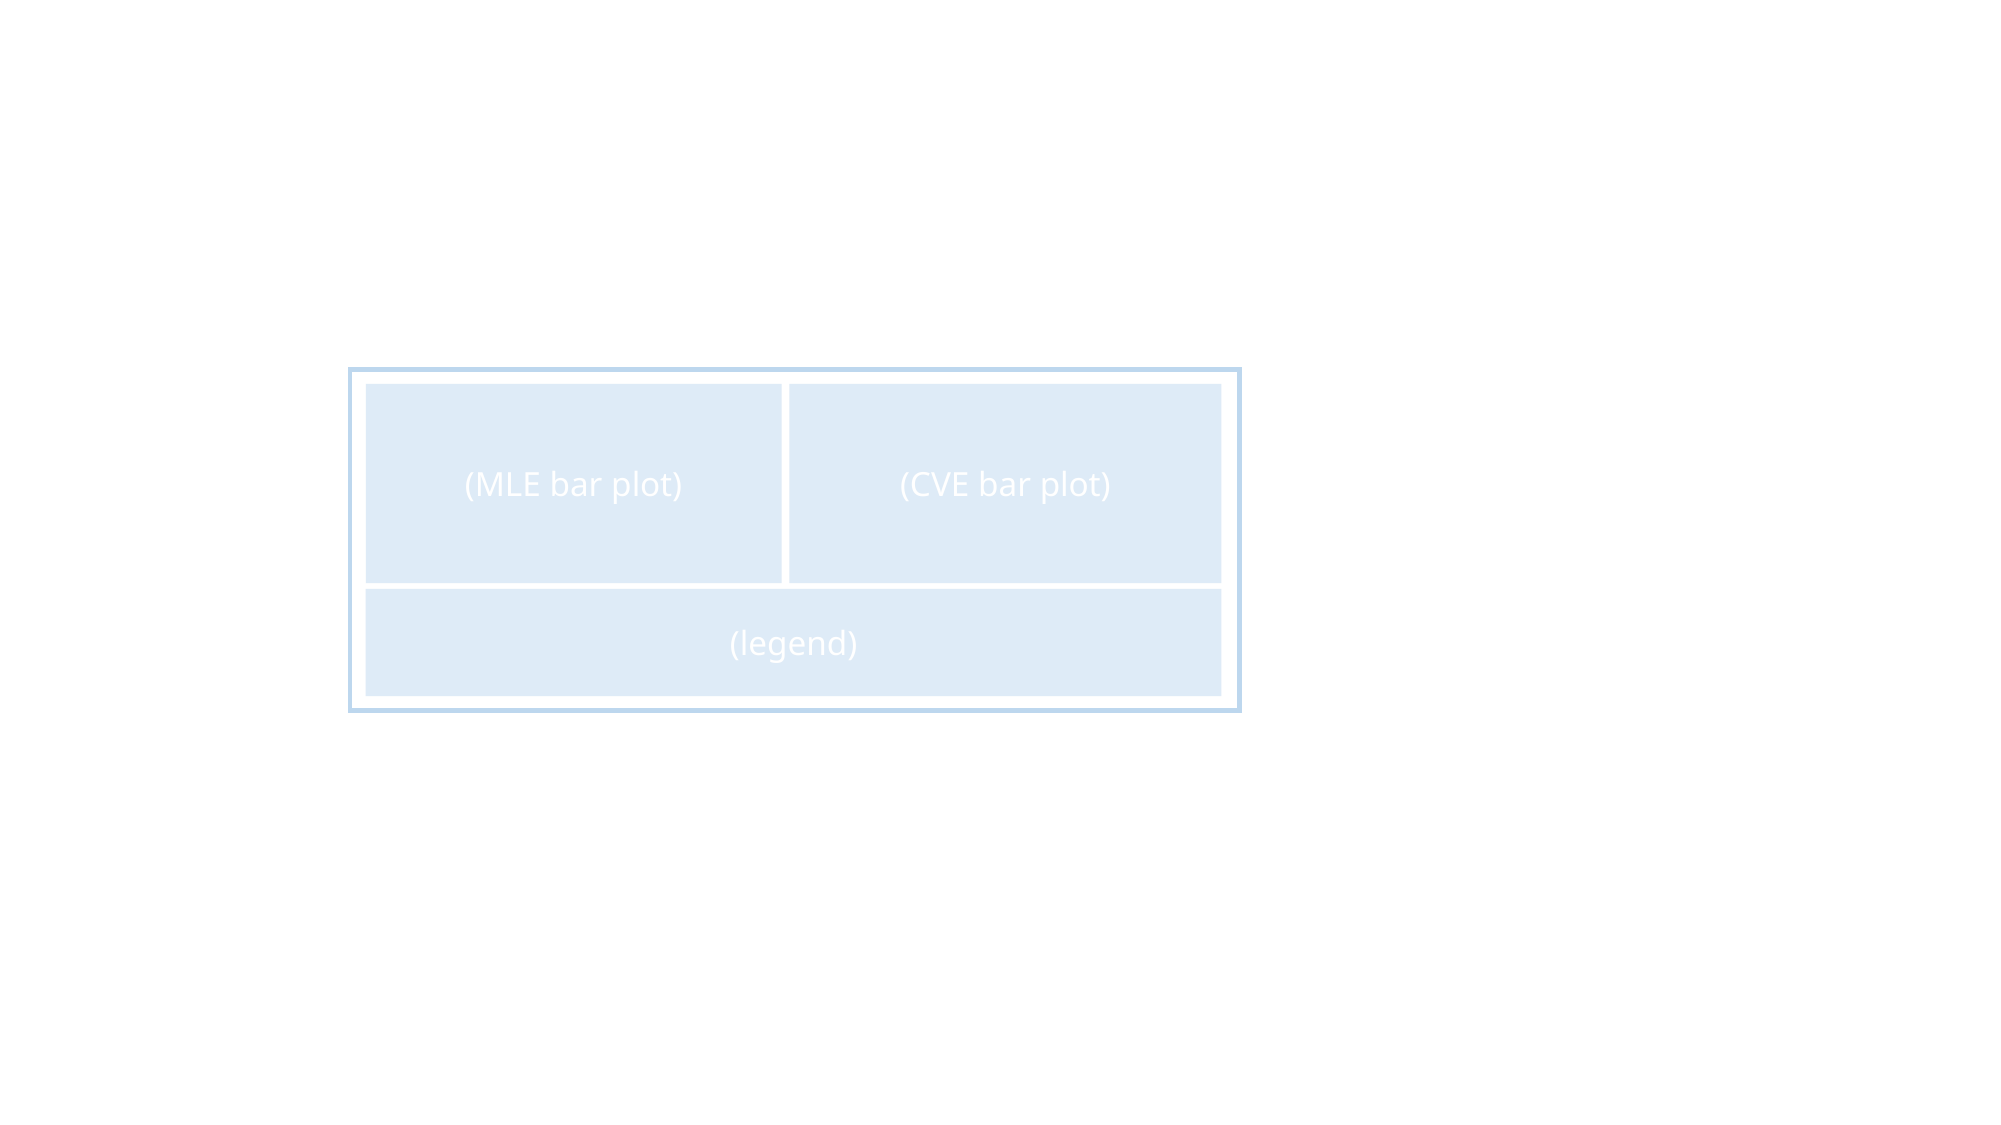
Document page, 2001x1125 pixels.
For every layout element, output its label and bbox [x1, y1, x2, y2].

text_box [349, 369, 1240, 712]
